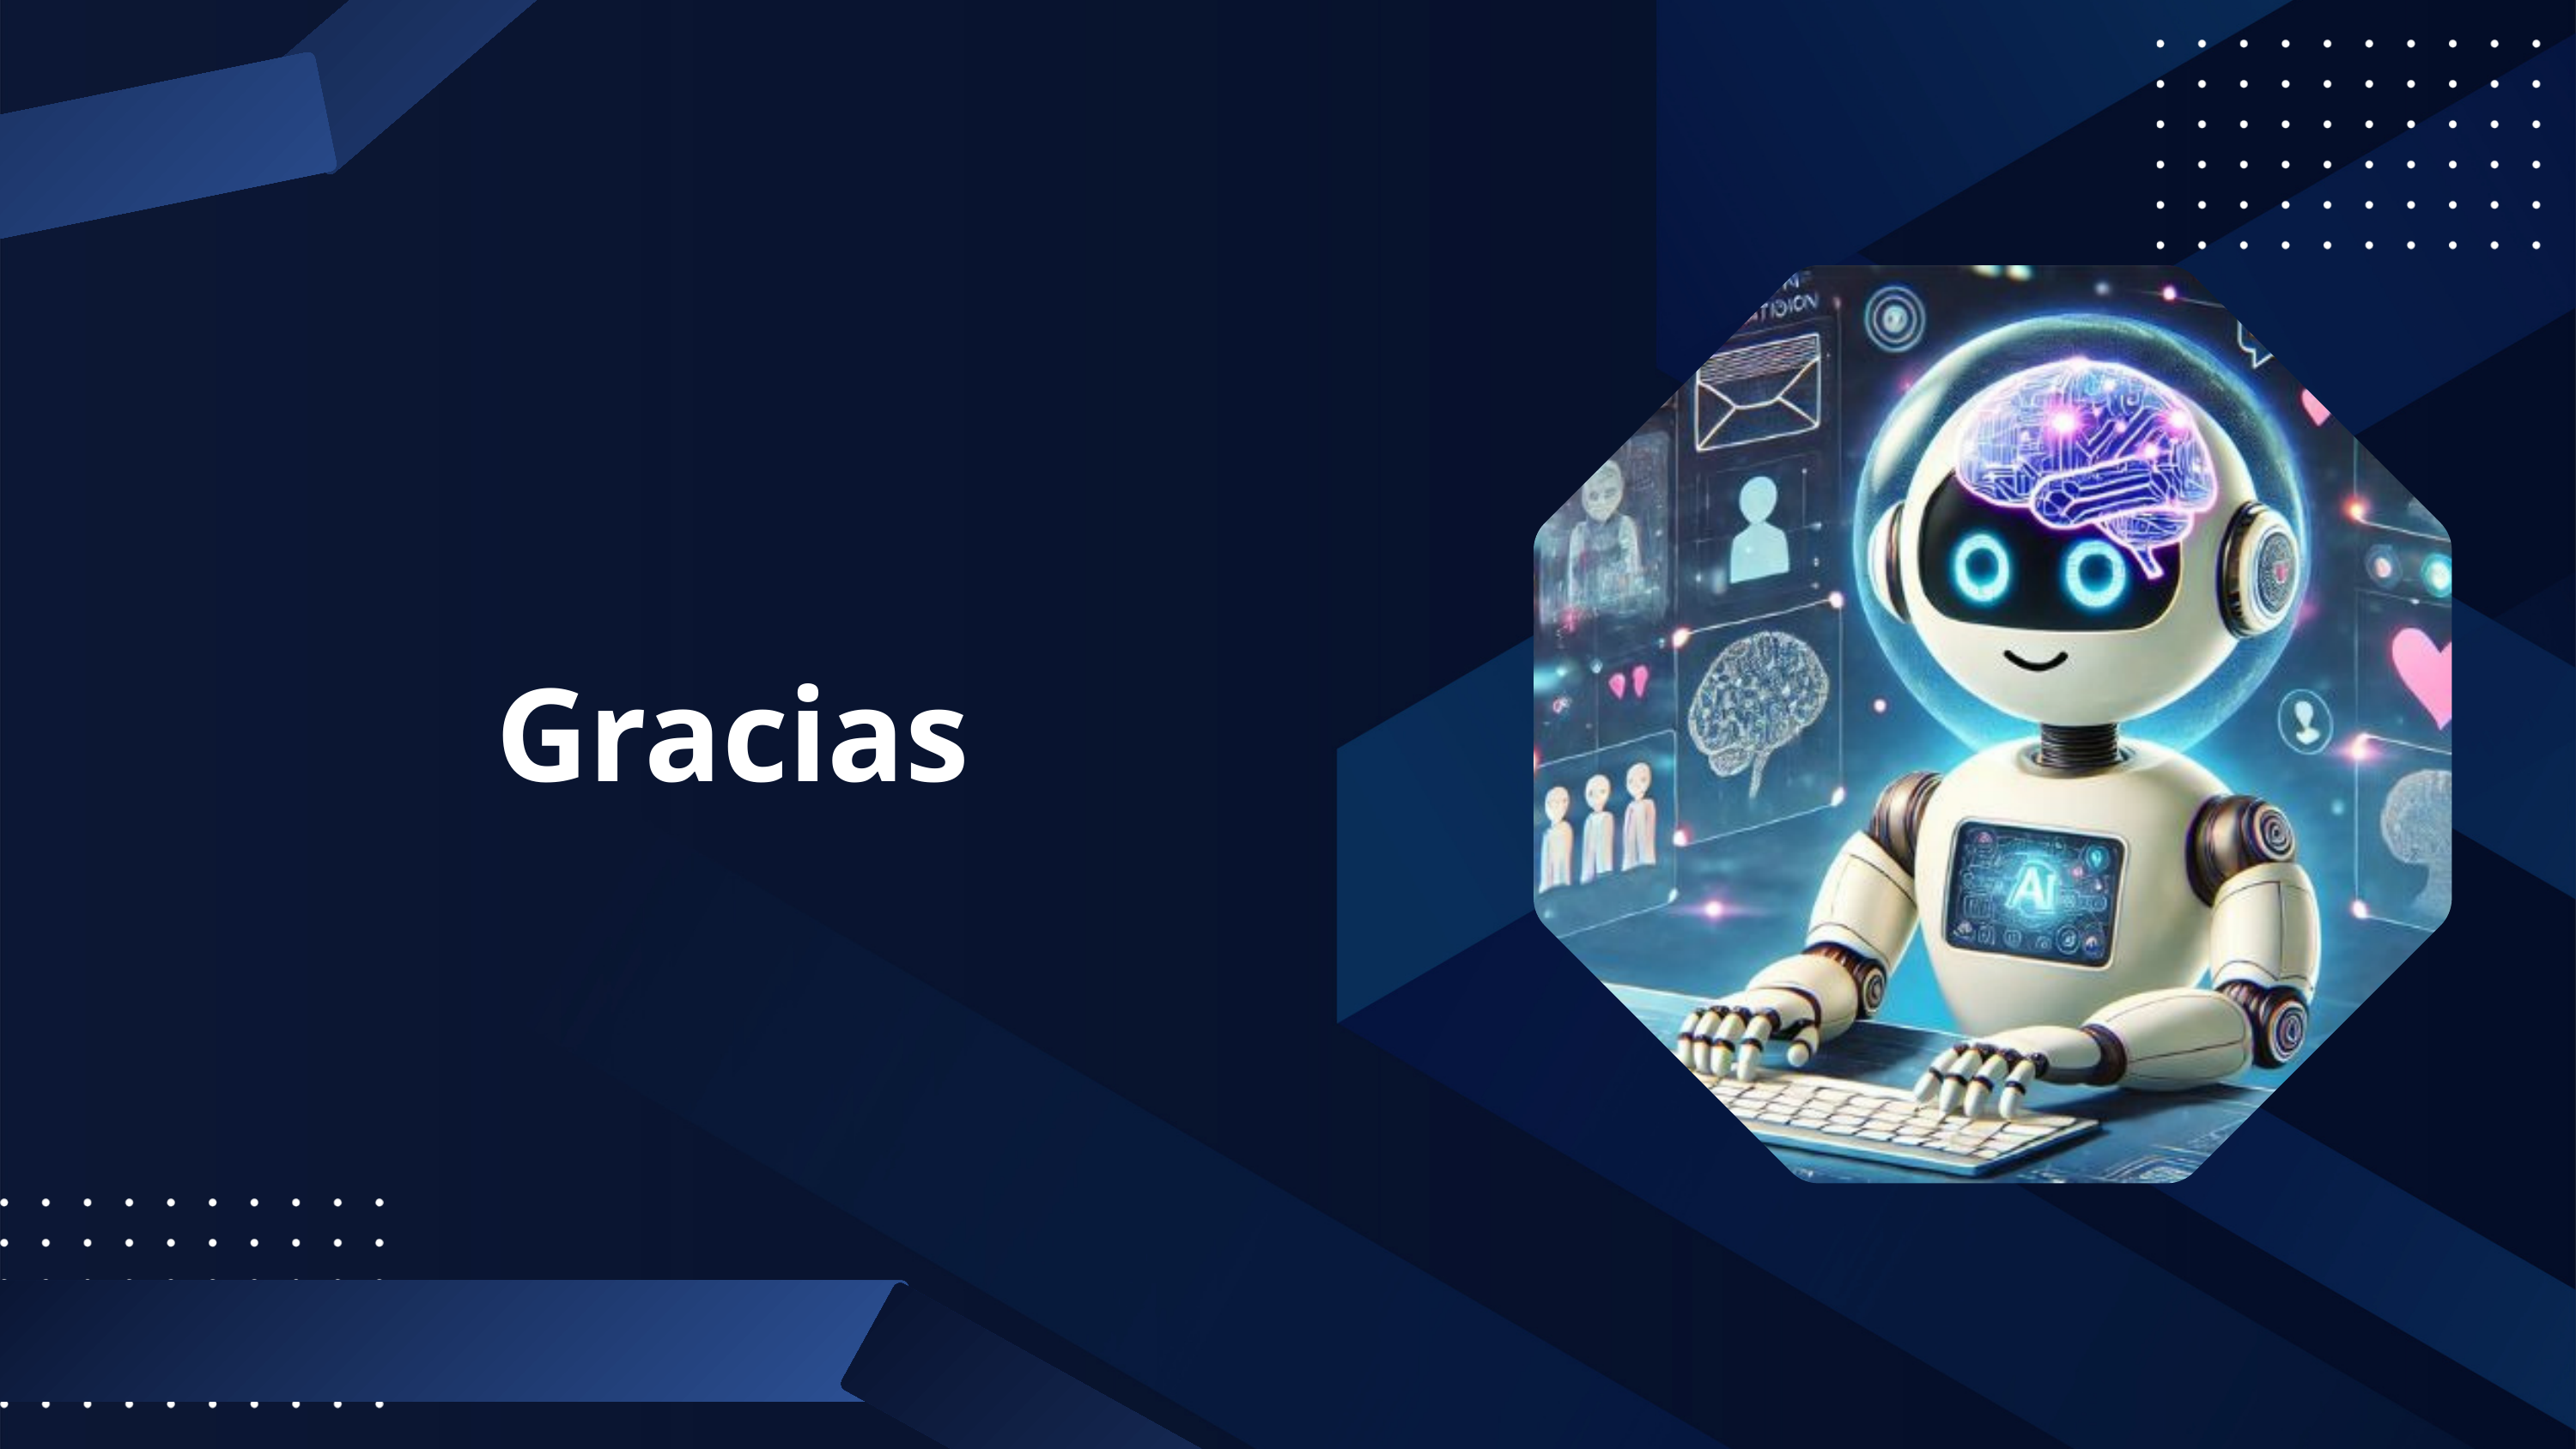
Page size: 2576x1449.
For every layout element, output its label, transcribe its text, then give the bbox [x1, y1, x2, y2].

text_box [0, 1198, 384, 1278]
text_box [1533, 264, 2452, 1184]
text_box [0, 0, 1102, 203]
text_box [0, 0, 2576, 1449]
text_box Gracias [432, 627, 1034, 808]
text_box [2156, 39, 2541, 250]
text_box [0, 1280, 1752, 1449]
